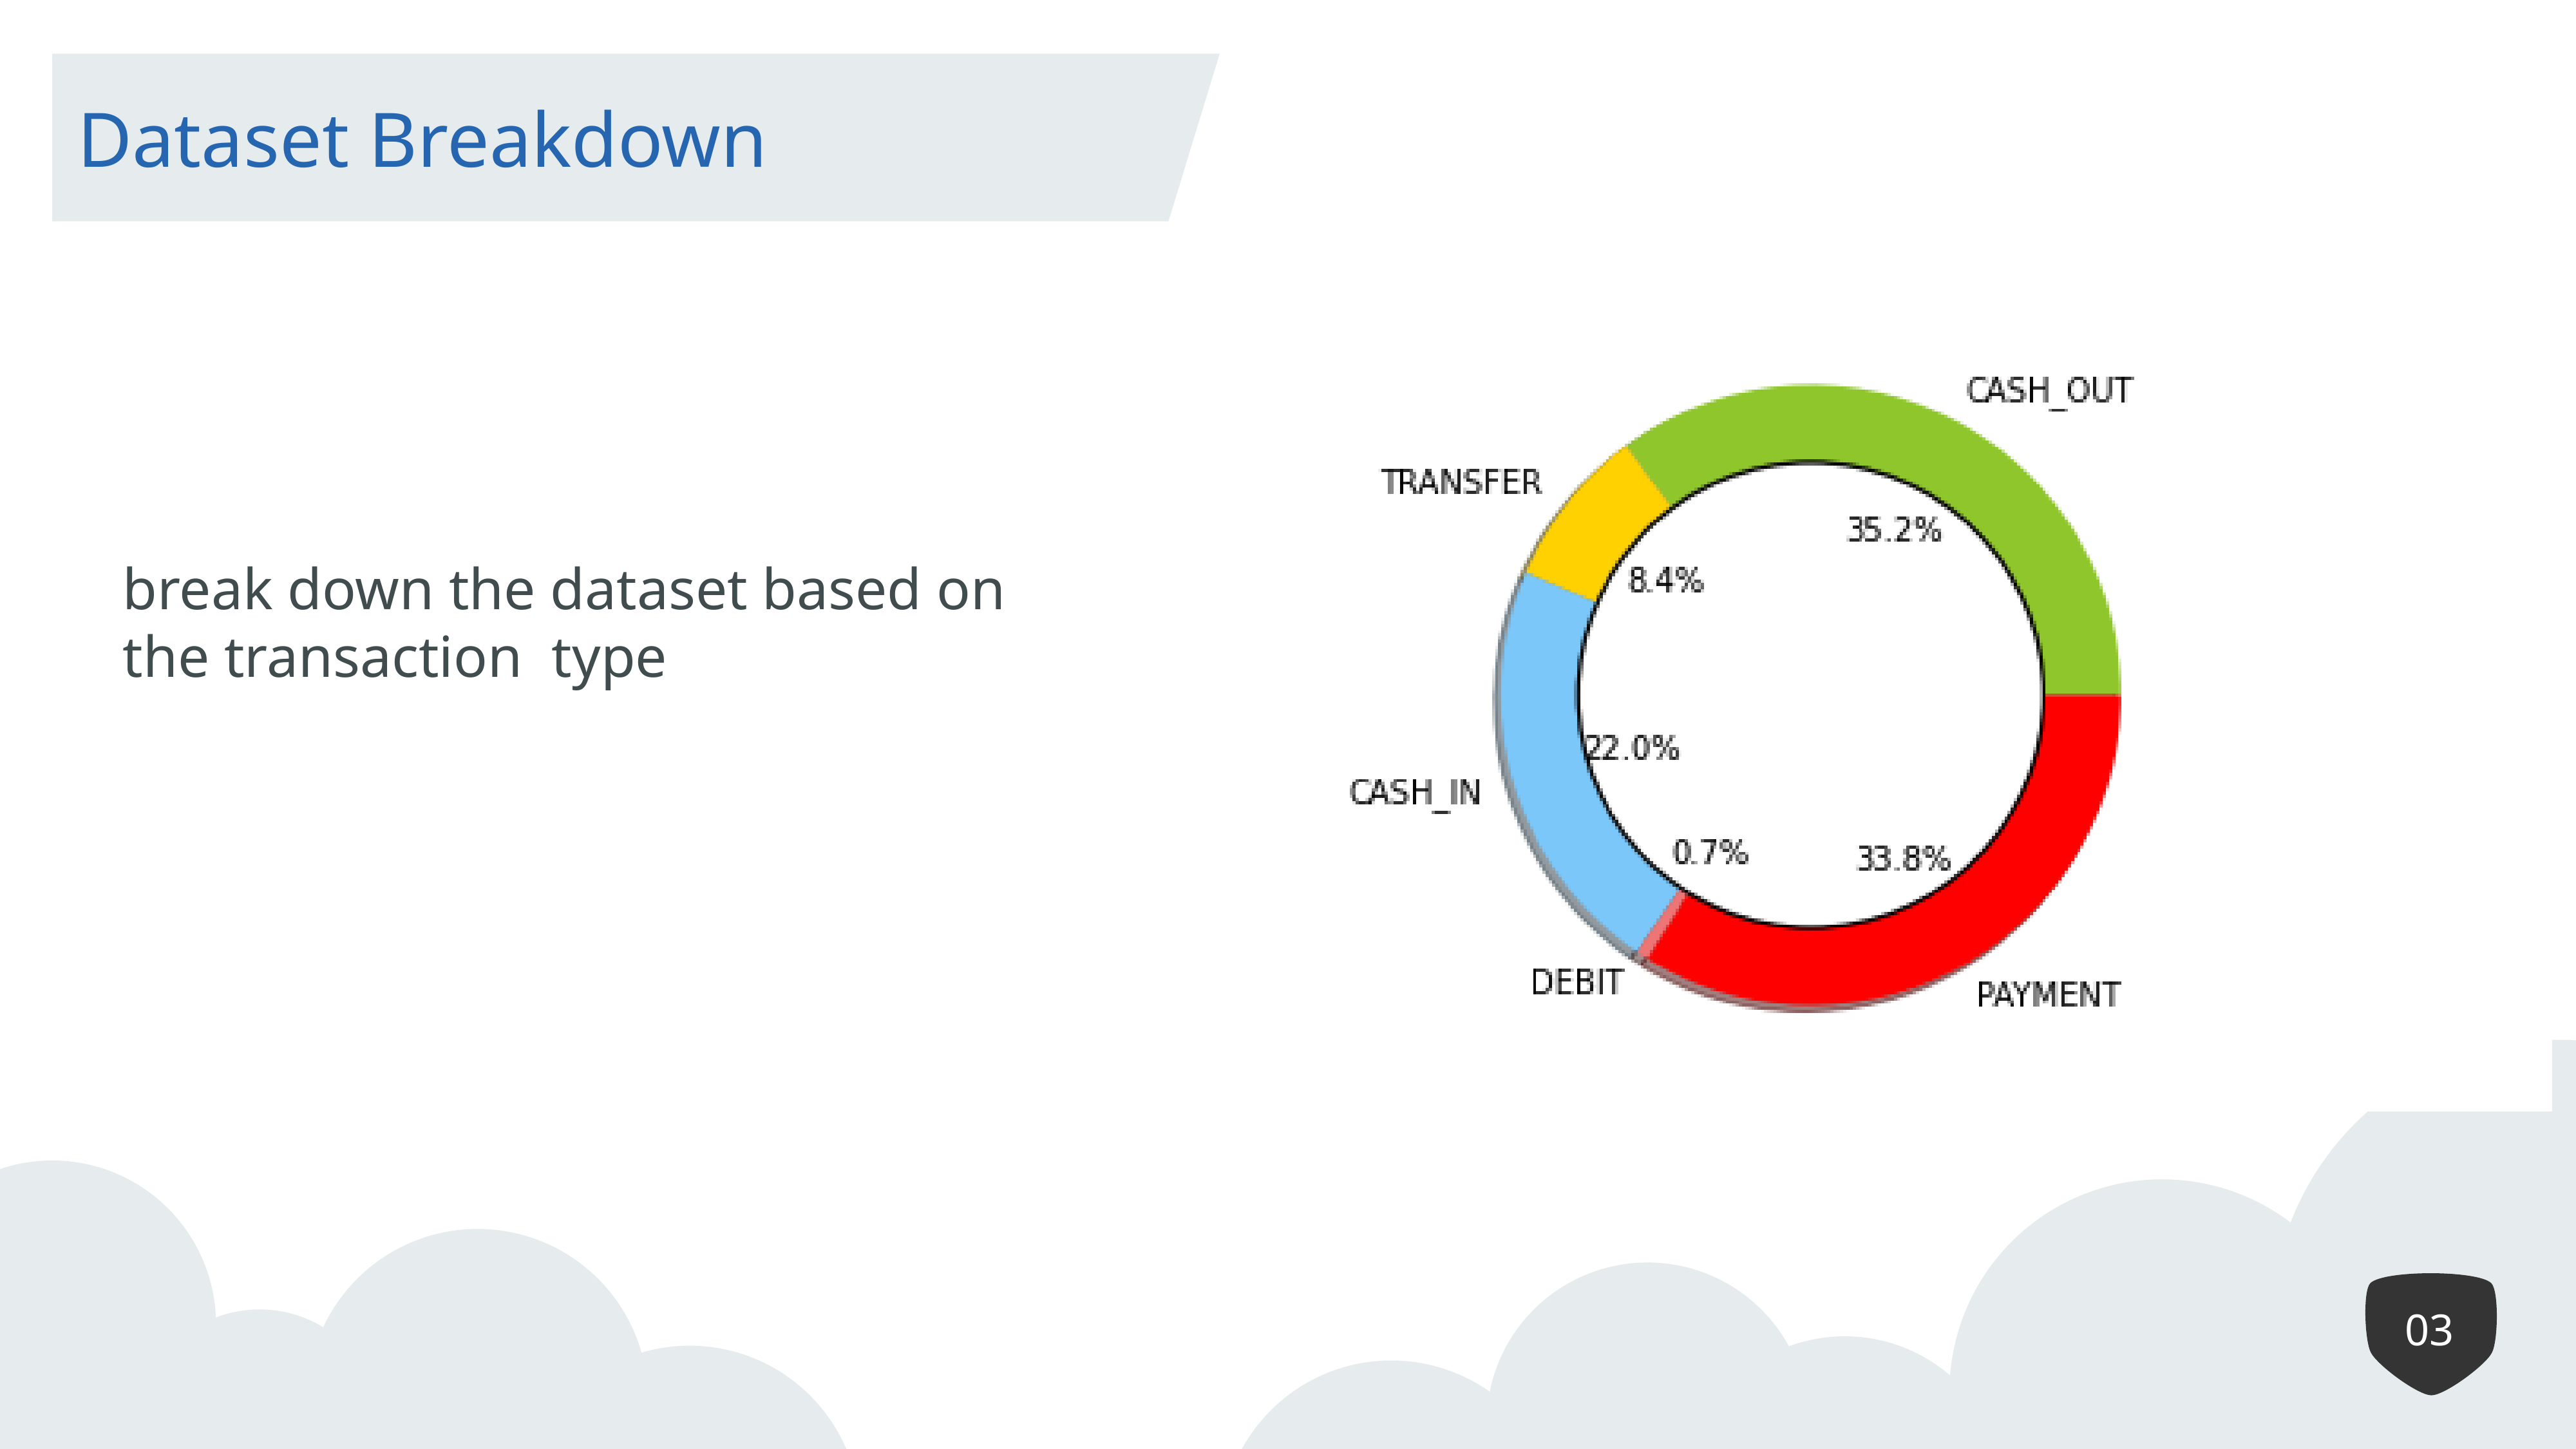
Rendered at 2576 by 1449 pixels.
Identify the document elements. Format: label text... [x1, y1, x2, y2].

text_box 03 [2405, 1302, 2454, 1354]
text_box Dataset Breakdown [77, 91, 768, 182]
text_box [52, 53, 1220, 222]
picture [1242, 336, 2552, 1112]
text_box break down the dataset based on the transaction type [122, 336, 1045, 905]
